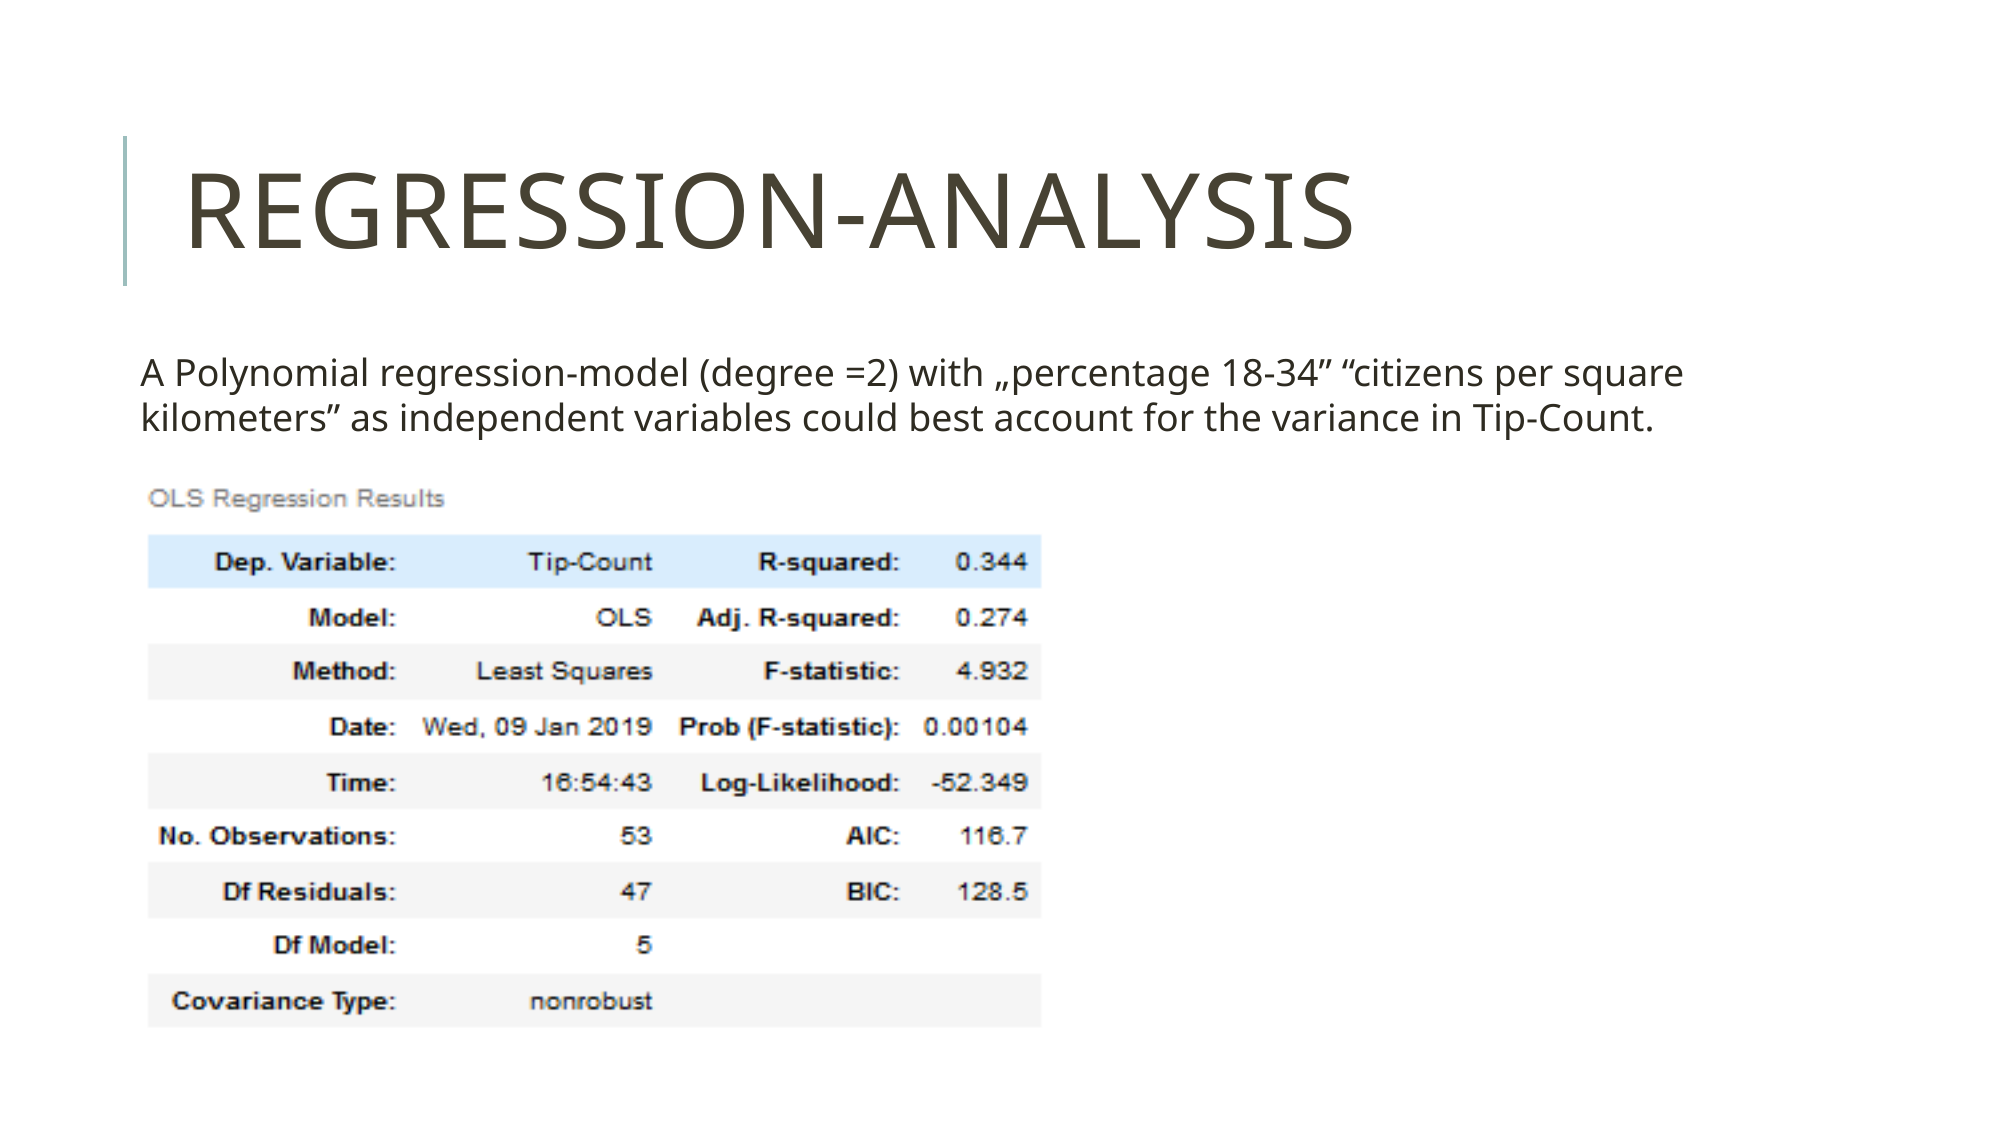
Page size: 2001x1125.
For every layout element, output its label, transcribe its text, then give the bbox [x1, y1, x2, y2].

text_box A Polynomial regression-model (degree =2) with „percentage 18-34” “citizens per square kilometers” as independent variables could best account for the variance in Tip-Count. [125, 341, 1800, 447]
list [125, 467, 1243, 1033]
title Regression-Analysis [168, 96, 1763, 341]
